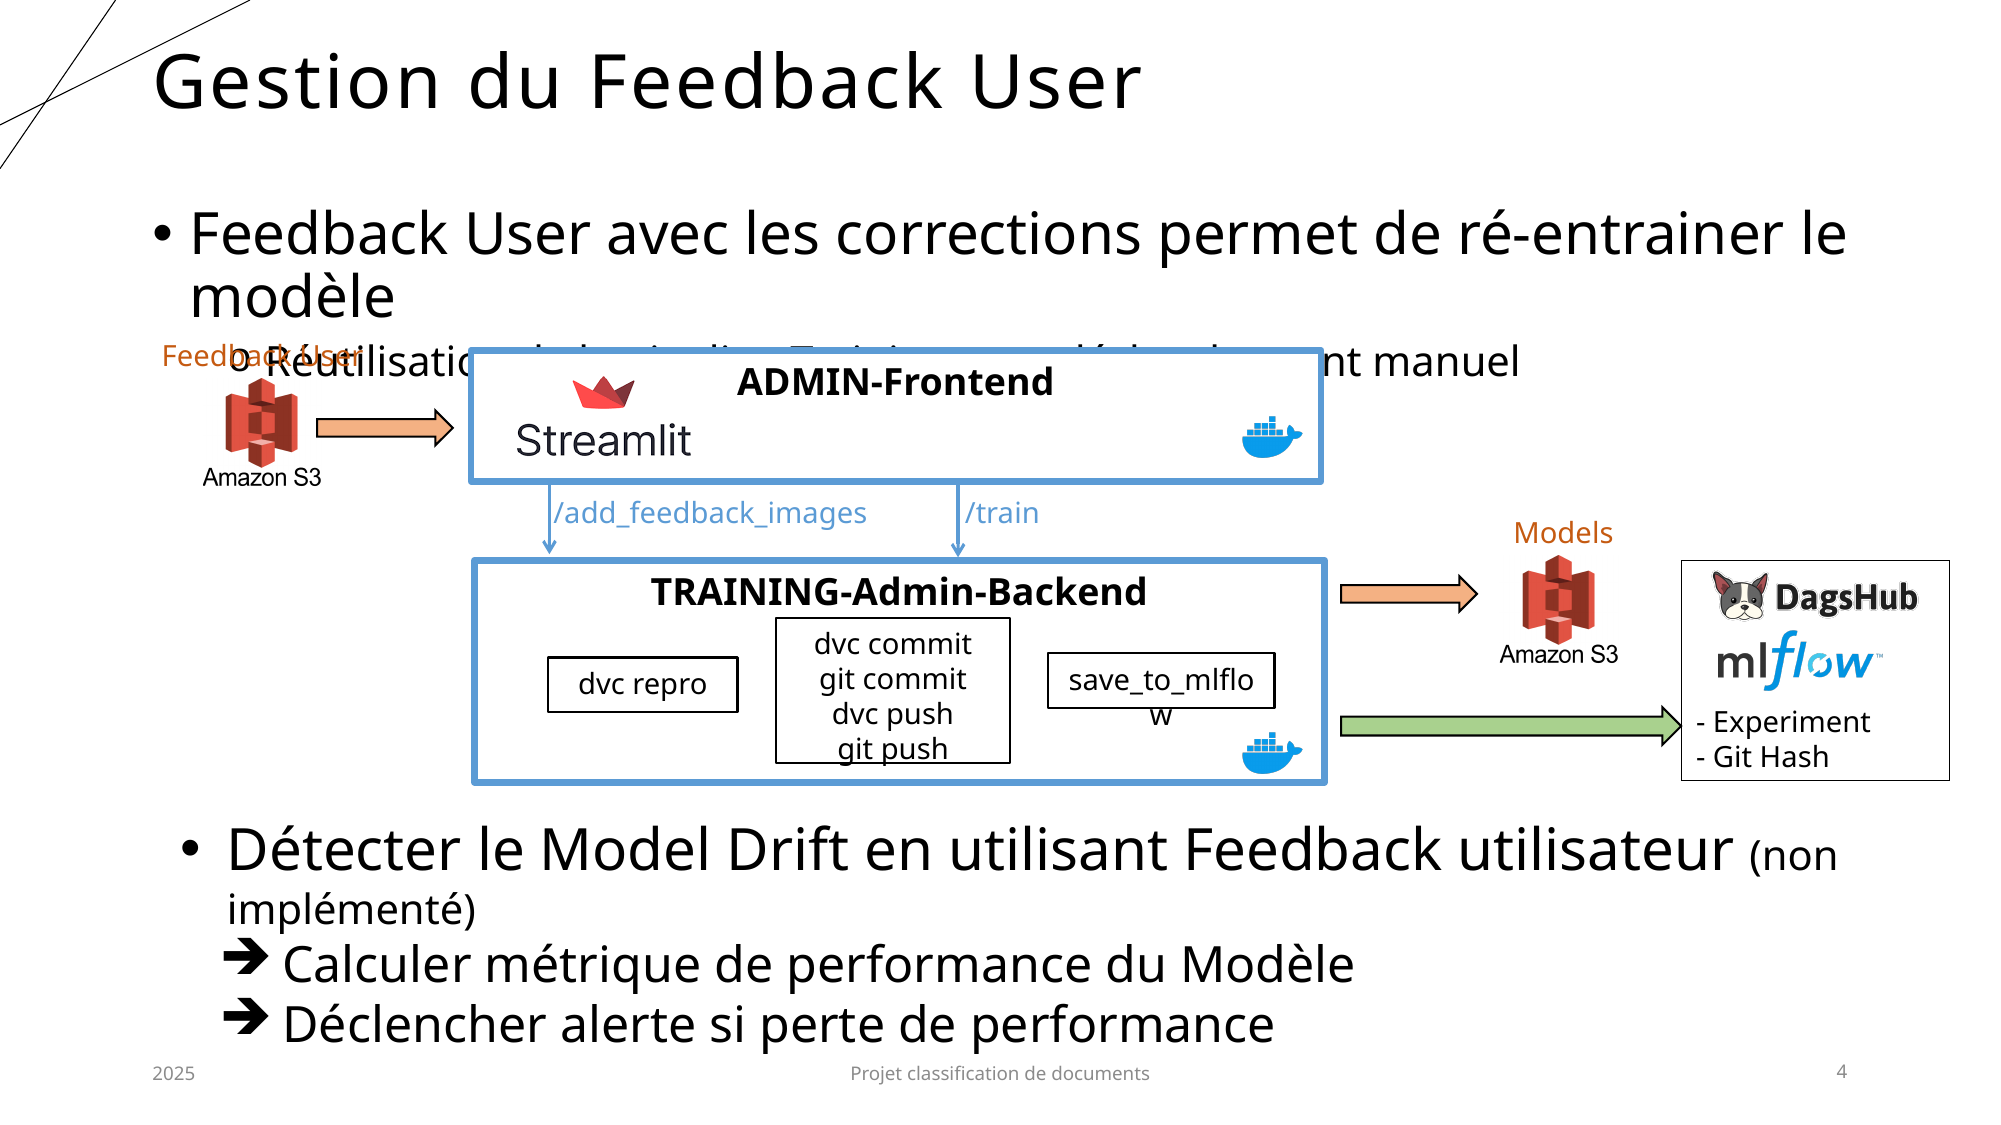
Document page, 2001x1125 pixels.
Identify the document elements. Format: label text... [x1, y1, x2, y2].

slide_number 2025 [137, 1042, 588, 1103]
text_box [548, 481, 873, 555]
list Feedback User avec les corrections permet de ré-entrainer le modèle Réutilisation de la pipeline Training avec déclenchement manuel [137, 196, 2000, 1001]
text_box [951, 484, 1053, 558]
slide_number 4 [1412, 1042, 1863, 1103]
title Gestion du Feedback User [137, 36, 1936, 133]
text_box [1681, 560, 1950, 784]
text_box [1340, 704, 1681, 748]
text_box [474, 560, 1325, 786]
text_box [470, 350, 1322, 482]
text_box [1340, 573, 1479, 614]
text_box Détecter le Model Drift en utilisant Feedback utilisateur (non implémenté) Calculer métrique de performance du Modèle Déclencher alerte si perte de performance [165, 805, 1989, 1060]
text_box [371, 407, 455, 448]
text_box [1499, 507, 1625, 666]
picture [501, 365, 703, 469]
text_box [155, 330, 371, 488]
footer Projet classification de documents [662, 1042, 1338, 1103]
